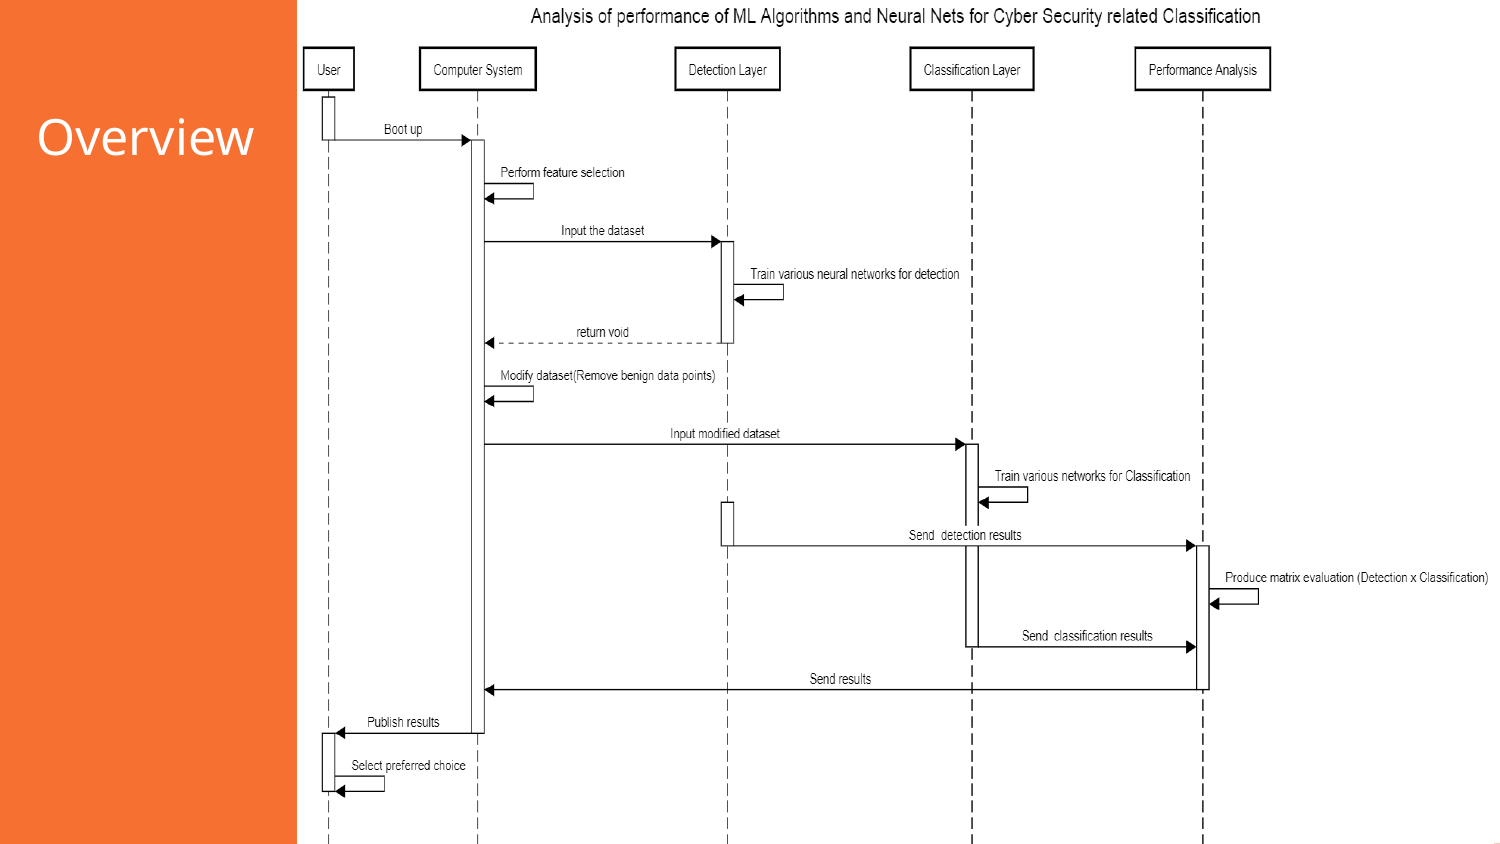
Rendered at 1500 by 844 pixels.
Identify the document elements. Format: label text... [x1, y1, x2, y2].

picture [297, 0, 1494, 844]
title Overview [21, 90, 292, 753]
